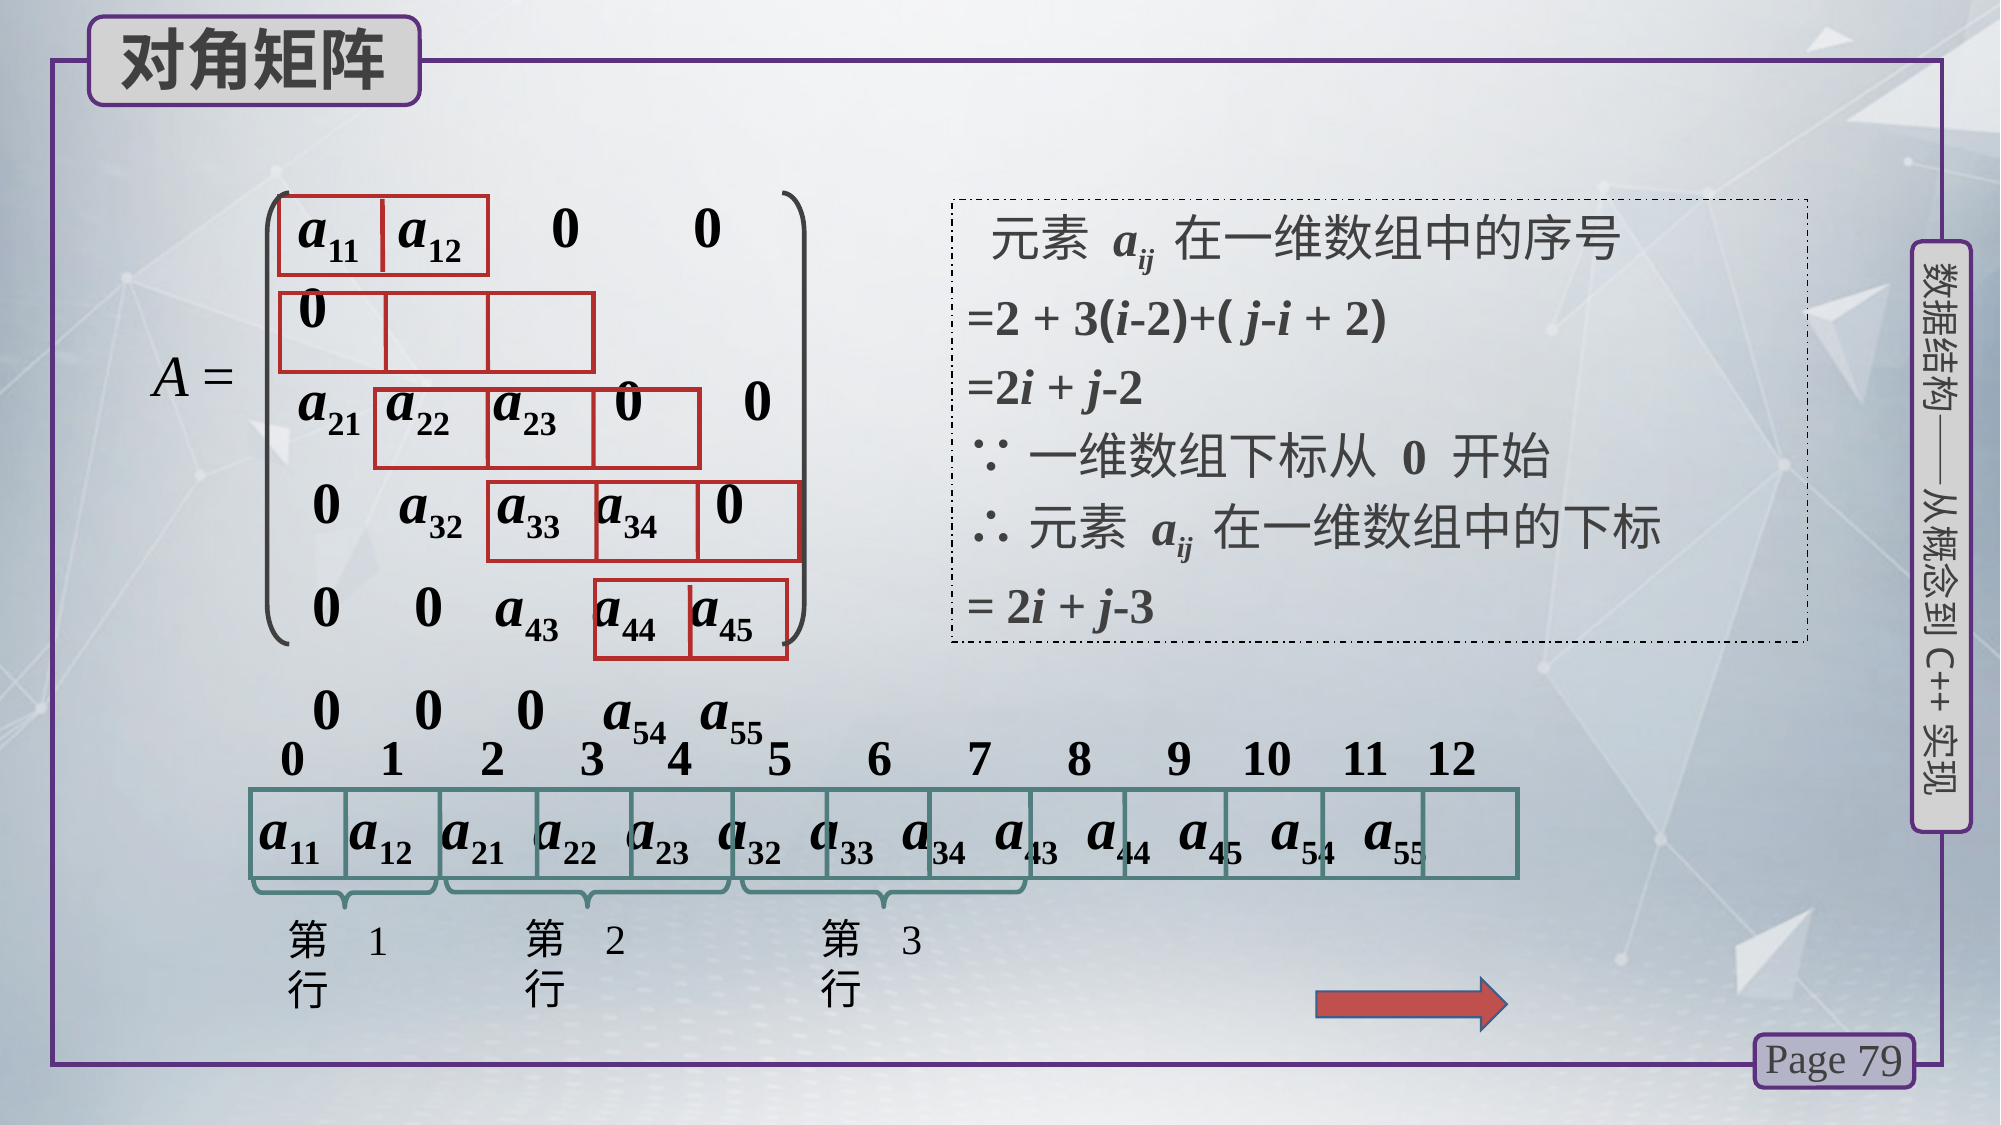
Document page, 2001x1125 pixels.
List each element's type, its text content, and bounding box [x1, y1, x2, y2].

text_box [279, 196, 488, 275]
picture [0, 0, 2000, 1125]
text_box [741, 877, 1026, 982]
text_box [250, 725, 1520, 879]
text_box [1315, 975, 1509, 1033]
text_box A = [153, 338, 253, 401]
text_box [595, 579, 787, 659]
text_box [280, 192, 290, 196]
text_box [488, 481, 800, 562]
text_box [782, 192, 805, 644]
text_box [253, 877, 437, 982]
text_box a11 a12 0 0 0 a21 a22 a23 0 0 0 a32 a33 a34 0 0 0 a43 a44 a45 0 0 0 a54 a55 [298, 189, 800, 675]
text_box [374, 389, 700, 470]
text_box [87, 15, 411, 107]
text_box 对角矩阵 [104, 10, 423, 105]
text_box [267, 197, 290, 645]
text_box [280, 292, 594, 373]
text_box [445, 877, 730, 982]
text_box 元素 aij 在一维数组中的序号 =2 + 3(i-2)+( j-i + 2) =2i + j-2 ∵一维数组下标从 0 开始 ∴元素 aij 在一维数组中的下标 = 2i + j-3 [951, 199, 1808, 643]
